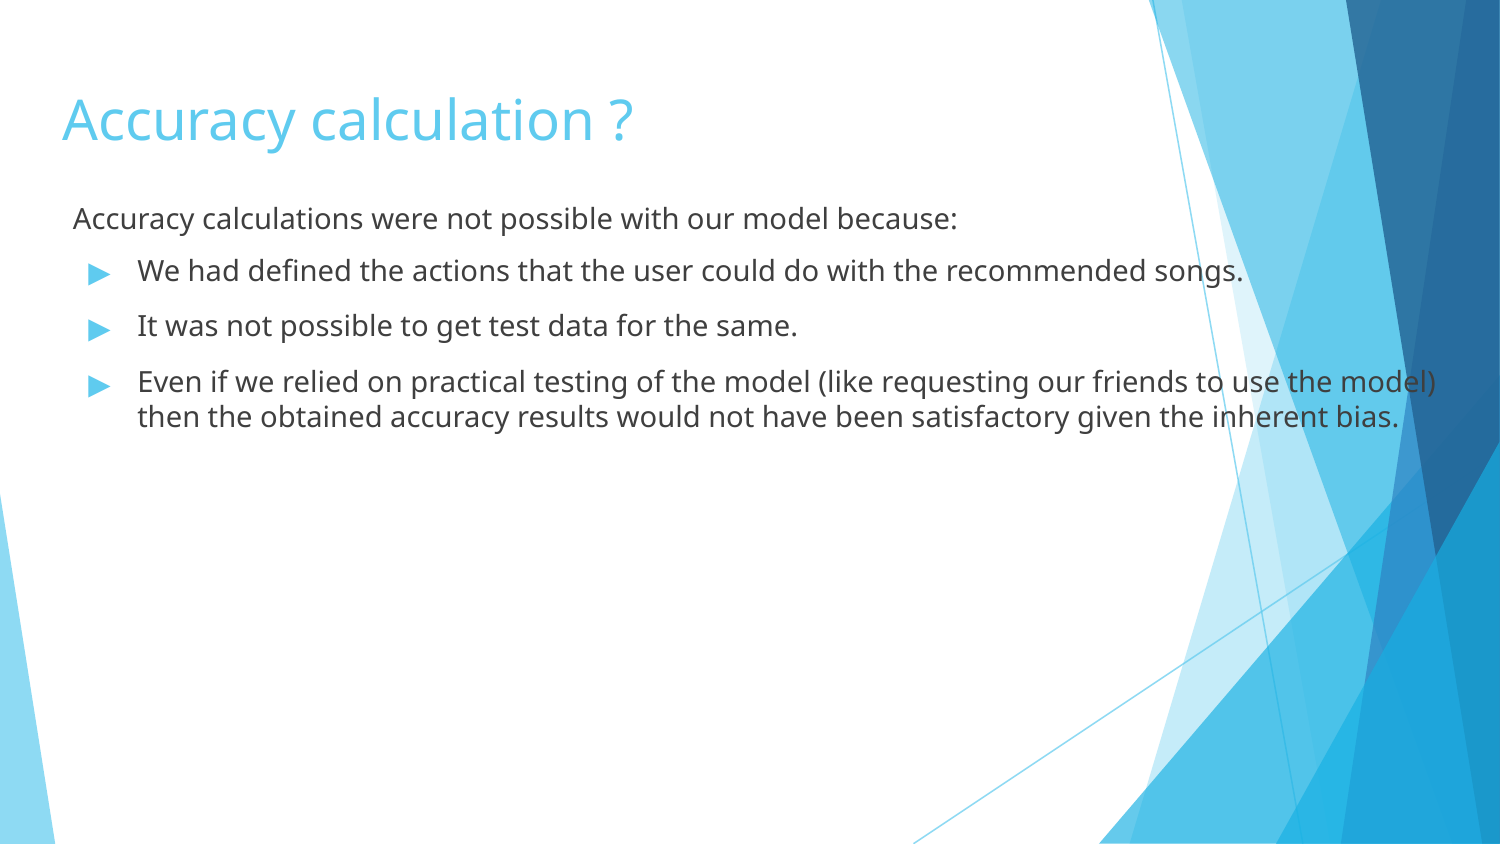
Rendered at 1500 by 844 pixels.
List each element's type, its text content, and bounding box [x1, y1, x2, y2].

title Accuracy calculation ? [51, 72, 1449, 167]
list Accuracy calculations were not possible with our model because: We had defined the actions that the user could do with the recommended songs. It was not possible to get test data for the same. Even if we relied on practical testing of the model (like requesting our friends to use the model) then the obtained accuracy results would not have been satisfactory given the inherent bias. [51, 189, 1449, 750]
